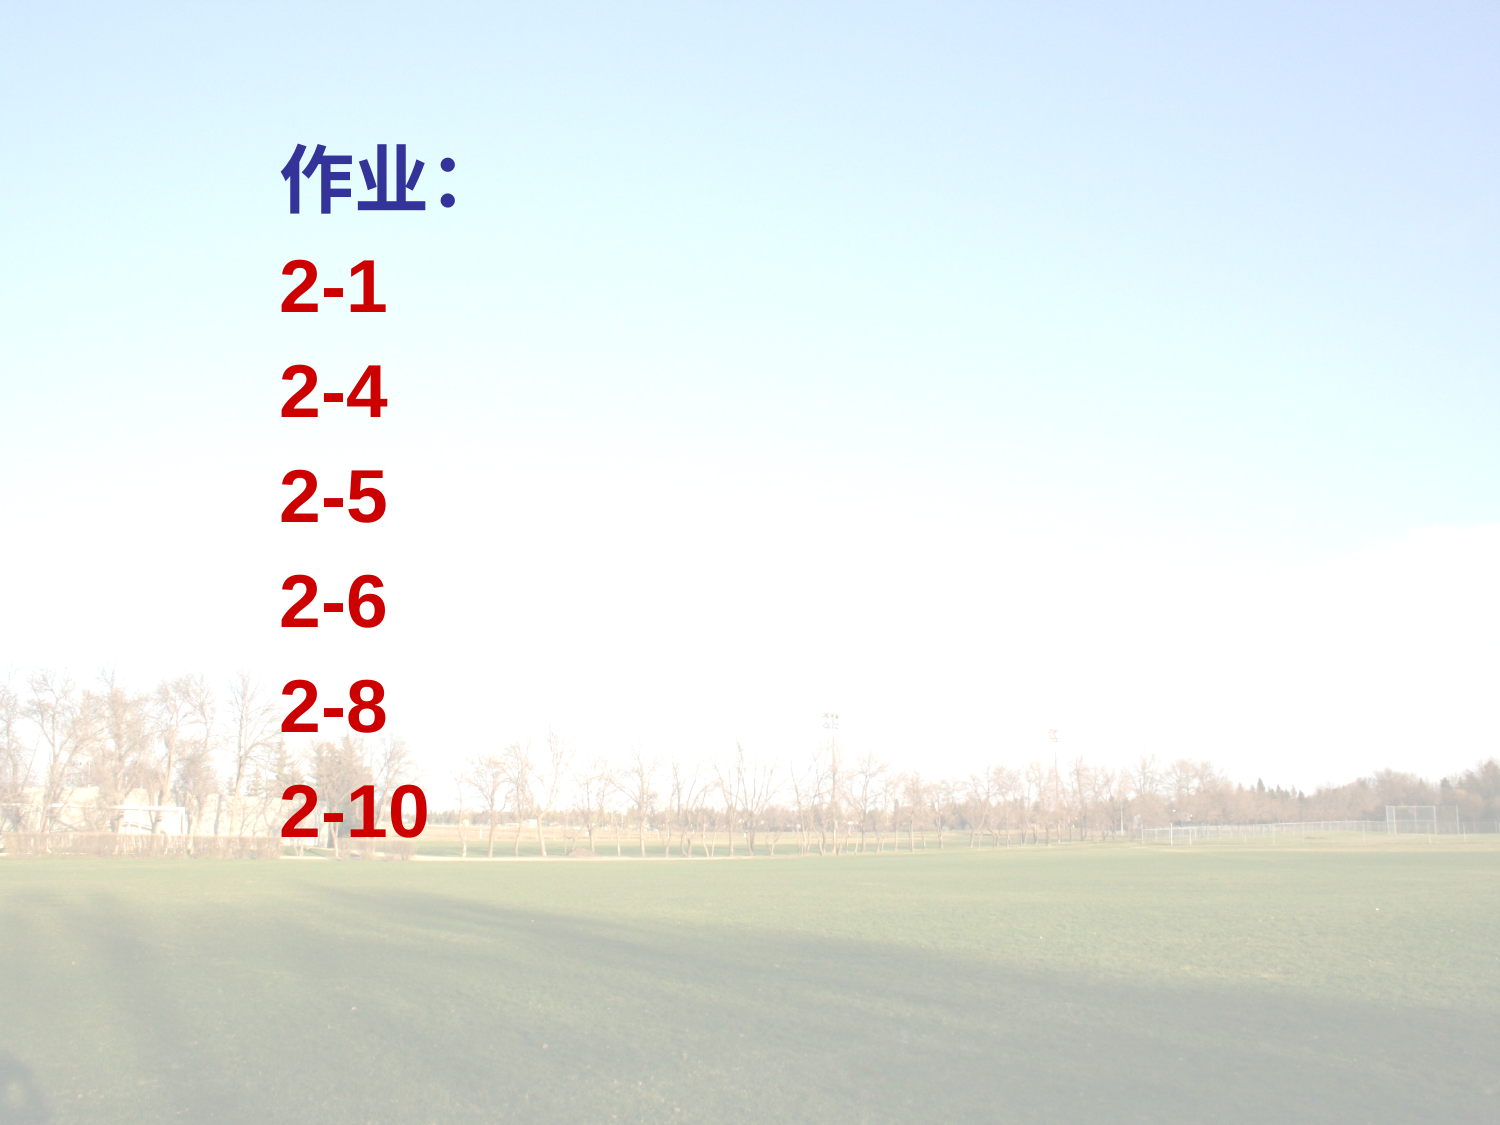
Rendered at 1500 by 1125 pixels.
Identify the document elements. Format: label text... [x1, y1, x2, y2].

list 作业： 2-1 2-4 2-5 2-6 2-8 2-10 [75, 125, 1425, 1005]
